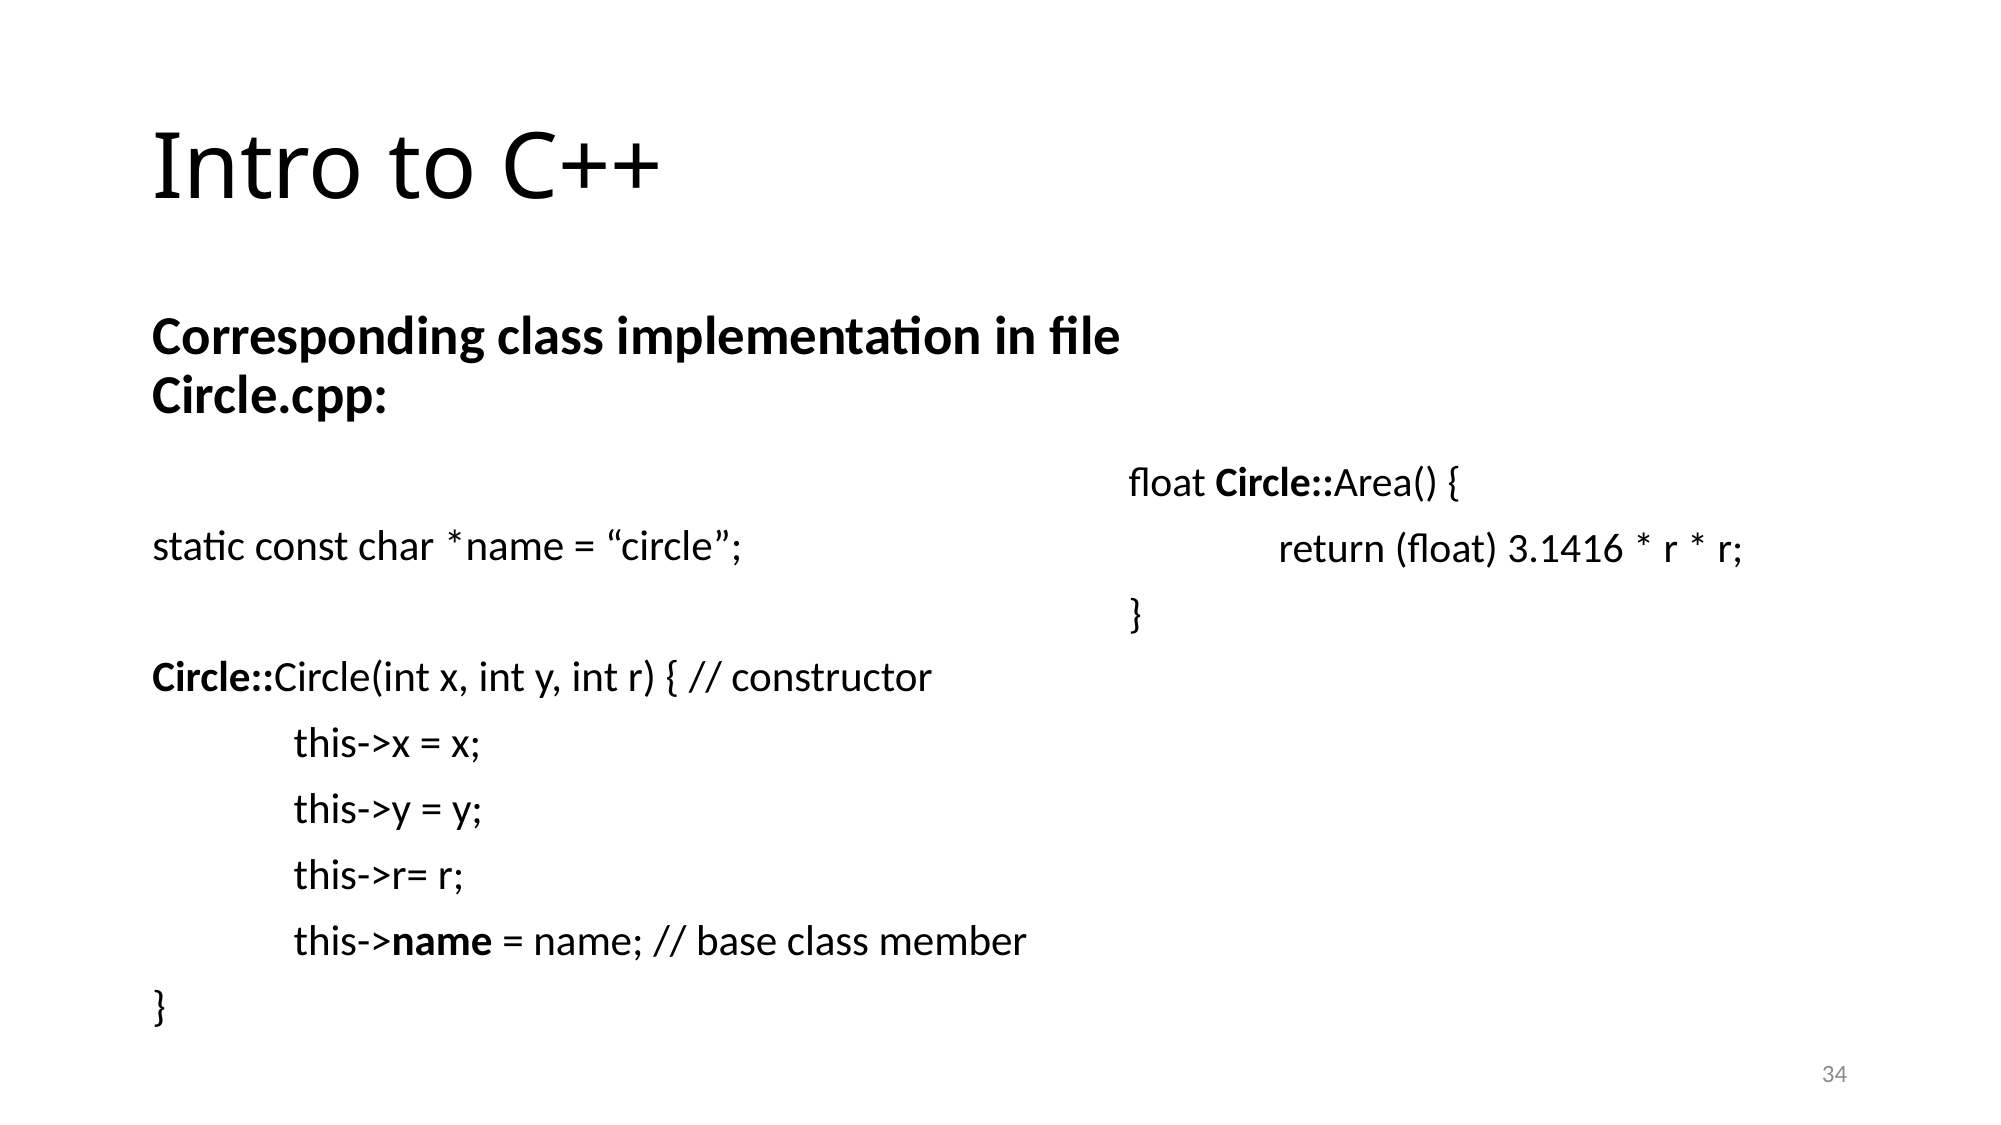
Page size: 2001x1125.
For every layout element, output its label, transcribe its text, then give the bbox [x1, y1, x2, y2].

title Intro to C++ [137, 59, 1863, 278]
list Corresponding class implementation in file Circle.cpp: static const char *name = “circle”; Circle::Circle(int x, int y, int r) { // constructor this->x = x; this->y = y; this->r= r; this->name = name; // base class member } [137, 299, 1148, 1043]
text_box float Circle::Area() { return (float) 3.1416 * r * r; } [1113, 381, 1969, 1125]
